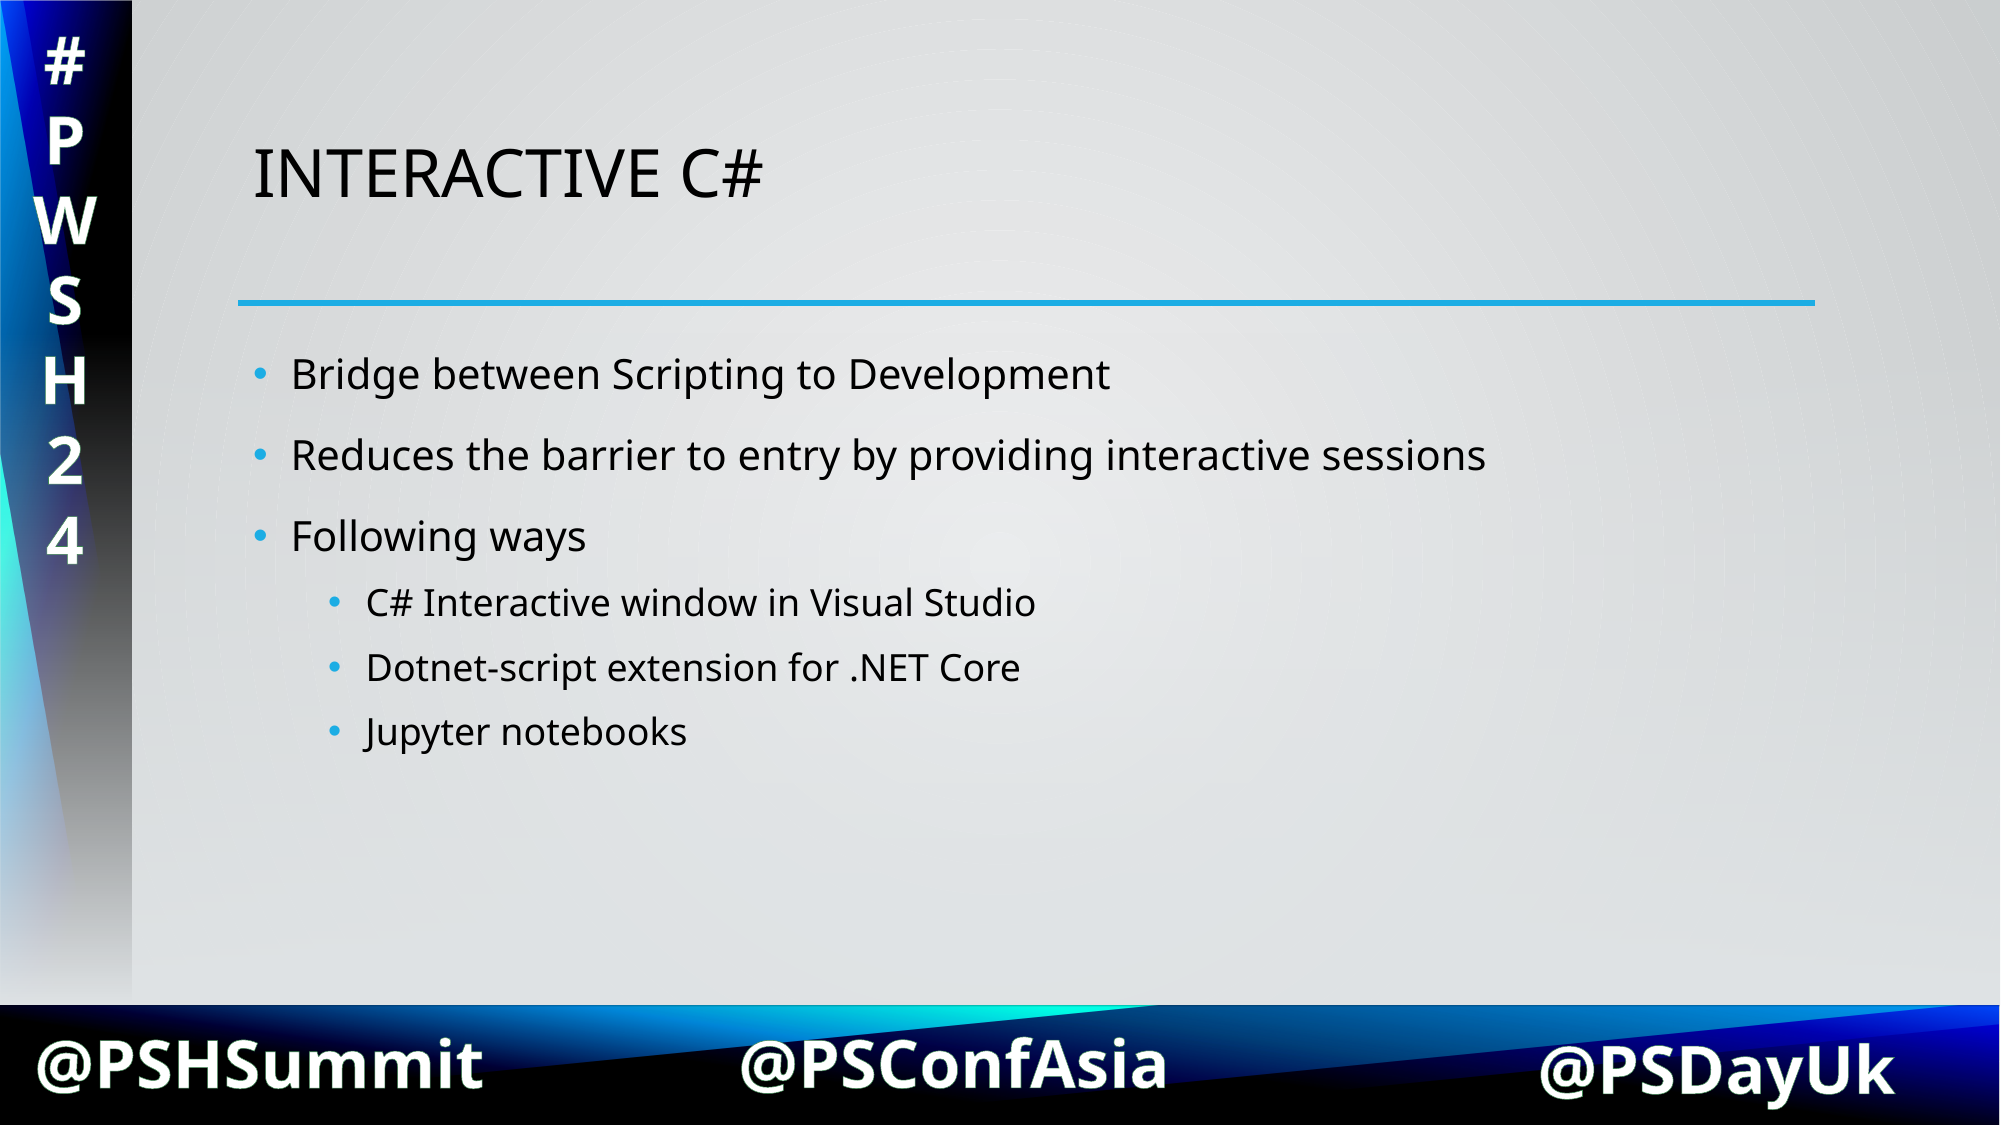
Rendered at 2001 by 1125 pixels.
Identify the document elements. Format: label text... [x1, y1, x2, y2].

title Interactive C# [238, 131, 1814, 305]
list Bridge between Scripting to Development Reduces the barrier to entry by providing interactive sessions Following ways C# Interactive window in Visual Studio Dotnet-script extension for .NET Core Jupyter notebooks [238, 330, 1814, 897]
picture [1, 2, 132, 396]
picture [56, 384, 74, 396]
picture [0, 1005, 1999, 1125]
